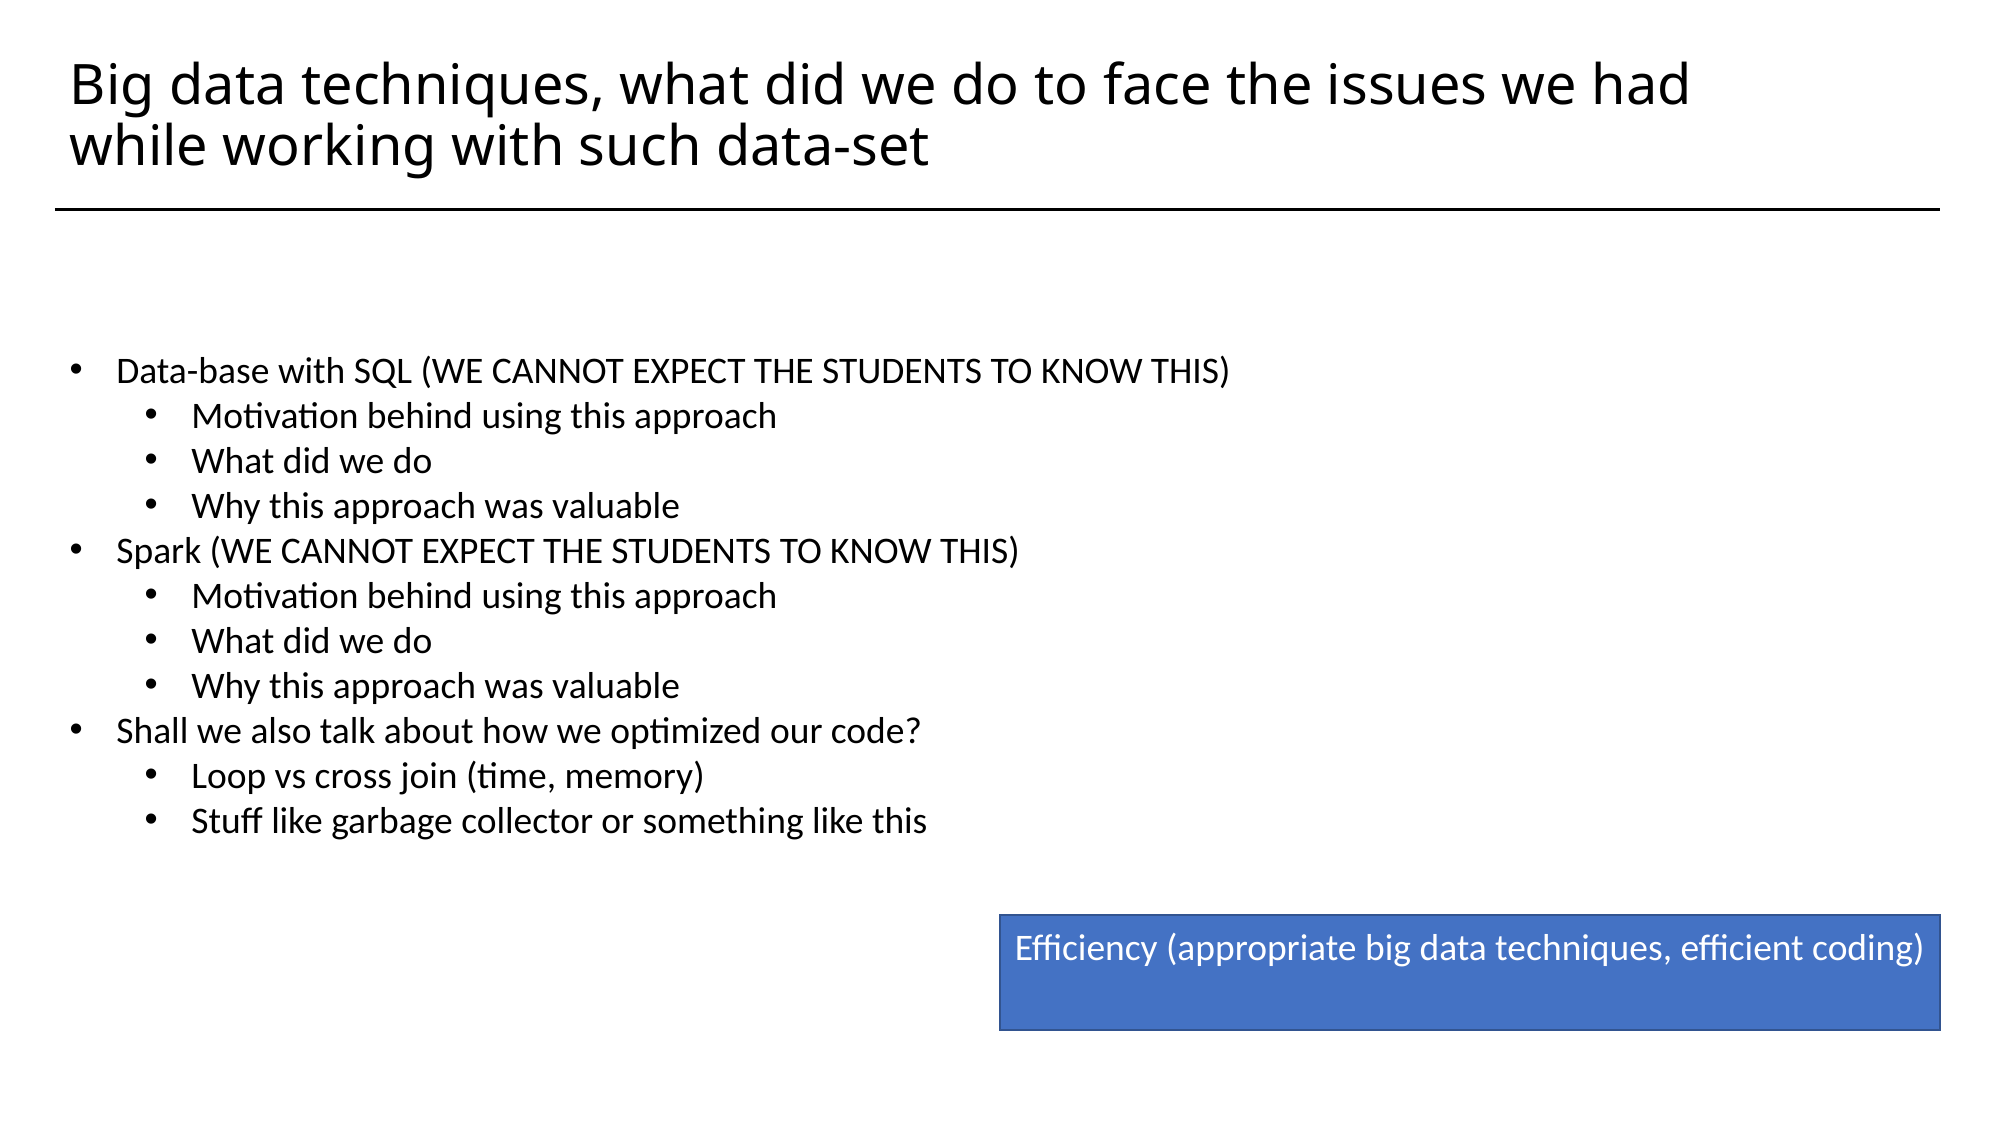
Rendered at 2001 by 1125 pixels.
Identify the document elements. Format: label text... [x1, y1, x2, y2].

text_box Efficiency (appropriate big data techniques, efficient coding) [999, 914, 1941, 1031]
text_box Data-base with SQL (WE CANNOT EXPECT THE STUDENTS TO KNOW THIS) Motivation behind using this approach What did we do Why this approach was valuable Spark (WE CANNOT EXPECT THE STUDENTS TO KNOW THIS) Motivation behind using this approach What did we do Why this approach was valuable Shall we also talk about how we optimized our code? Loop vs cross join (time, memory) Stuff like garbage collector or something like this [54, 339, 1839, 894]
title Big data techniques, what did we do to face the issues we had while working with such data-set [54, 48, 1780, 186]
